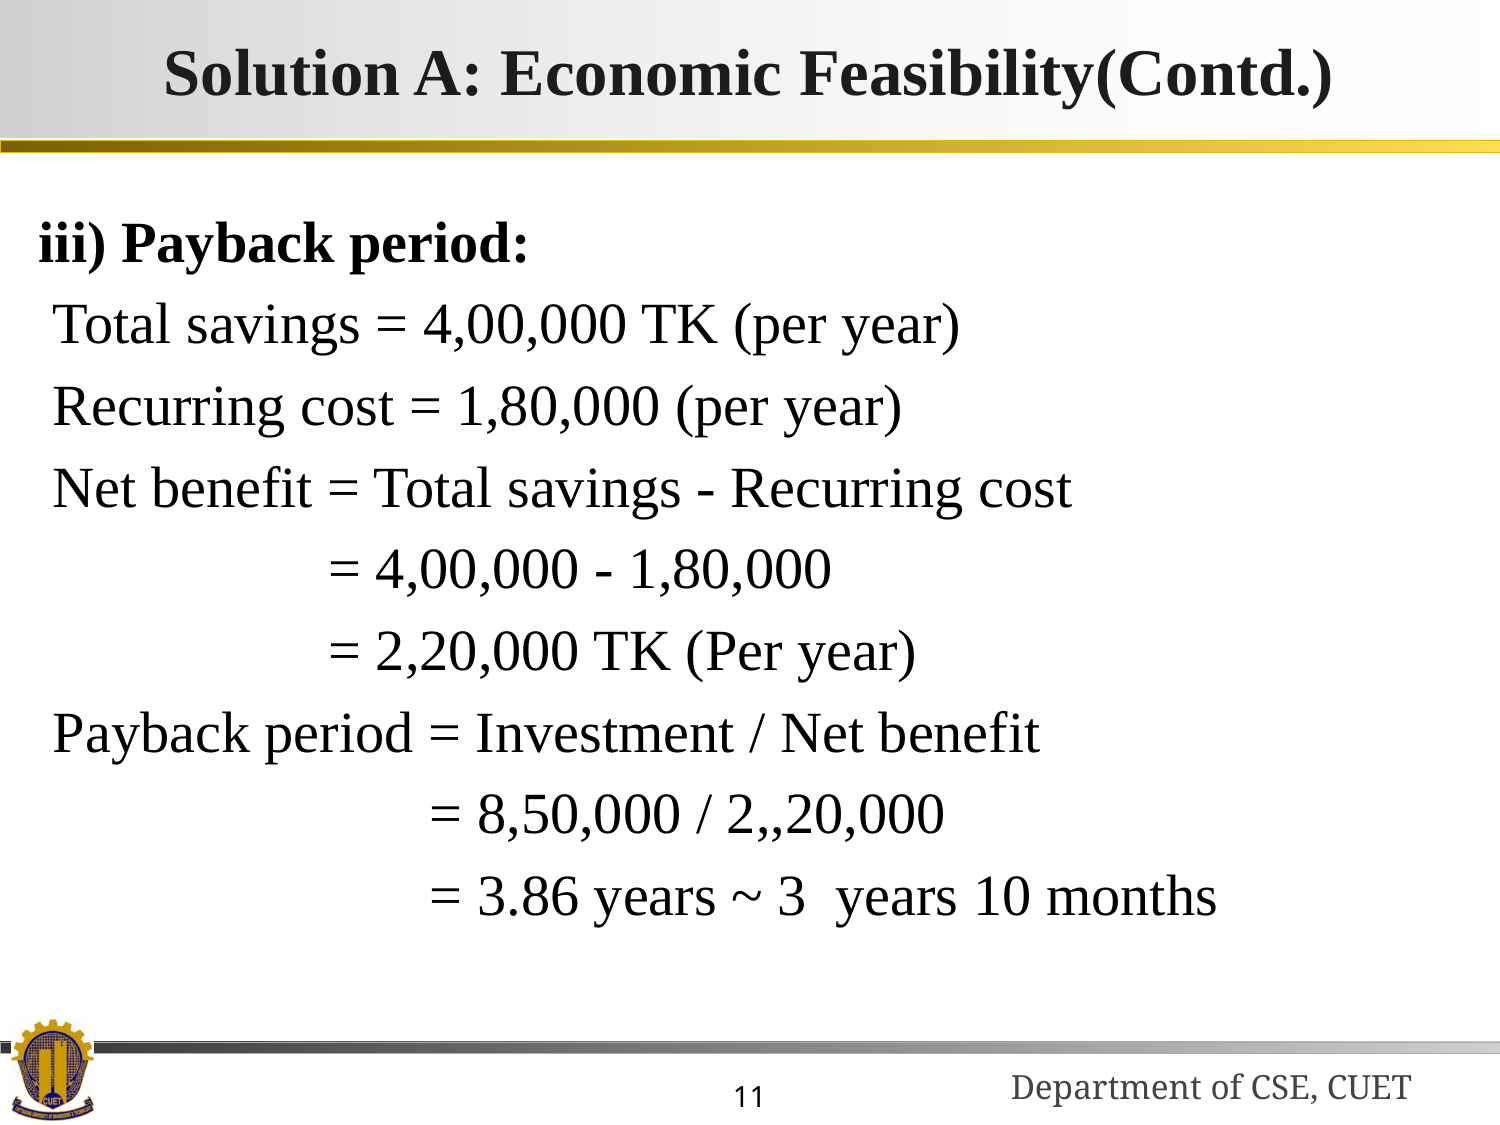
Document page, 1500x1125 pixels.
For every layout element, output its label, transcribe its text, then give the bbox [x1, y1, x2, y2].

picture [11, 1019, 94, 1121]
title Solution A: Economic Feasibility(Contd.) [0, 0, 1500, 138]
list iii) Payback period: Total savings = 4,00,000 TK (per year) Recurring cost = 1,80,000 (per year) Net benefit = Total savings - Recurring cost = 4,00,000 - 1,80,000 = 2,20,000 TK (Per year) Payback period = Investment / Net benefit = 8,50,000 / 2,,20,000 = 3.86 years ~ 3 years 10 months [23, 196, 1442, 1059]
